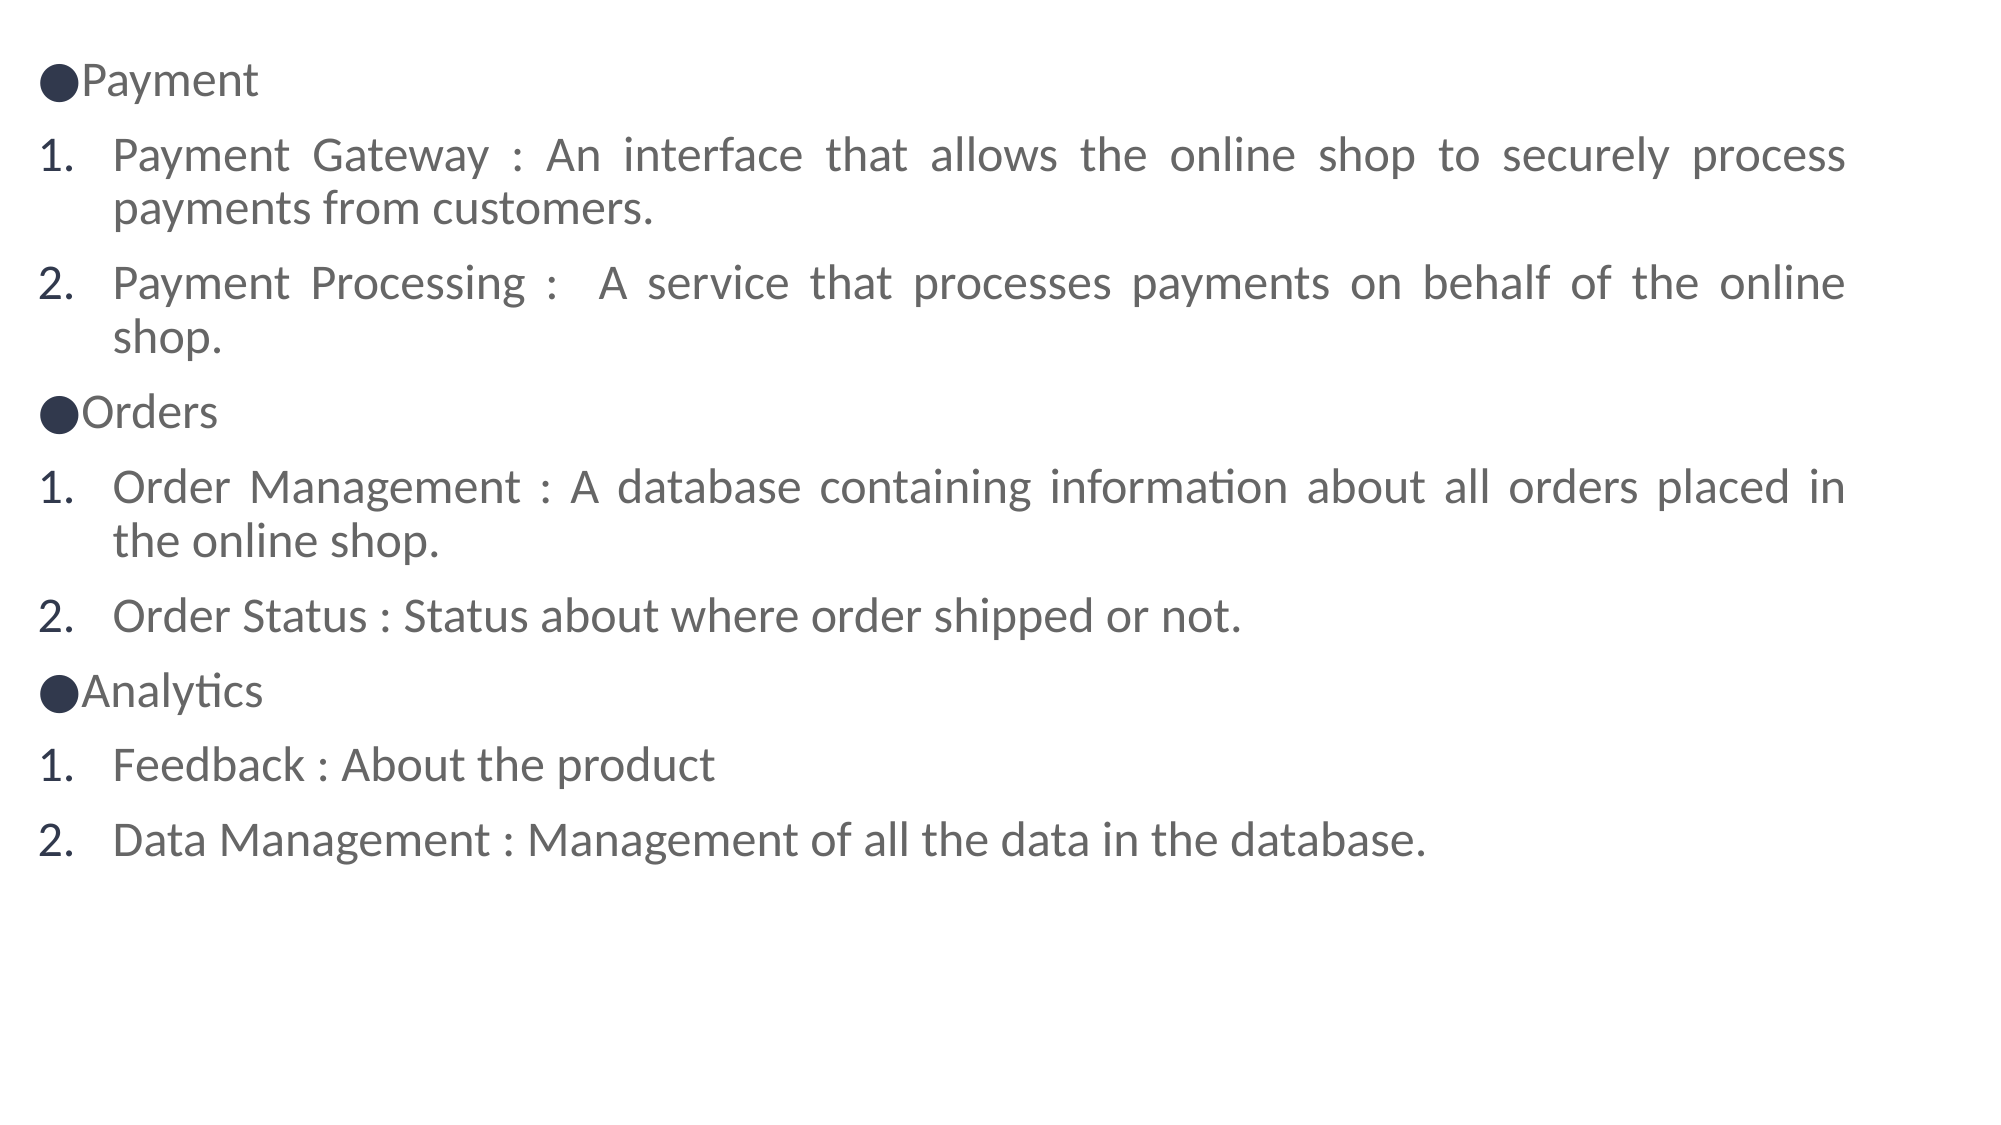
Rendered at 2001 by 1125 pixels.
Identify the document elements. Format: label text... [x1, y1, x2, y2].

list Payment Payment Gateway : An interface that allows the online shop to securely process payments from customers. Payment Processing : A service that processes payments on behalf of the online shop. Orders Order Management : A database containing information about all orders placed in the online shop. Order Status : Status about where order shipped or not. Analytics Feedback : About the product Data Management : Management of all the data in the database. [22, 45, 1863, 1014]
